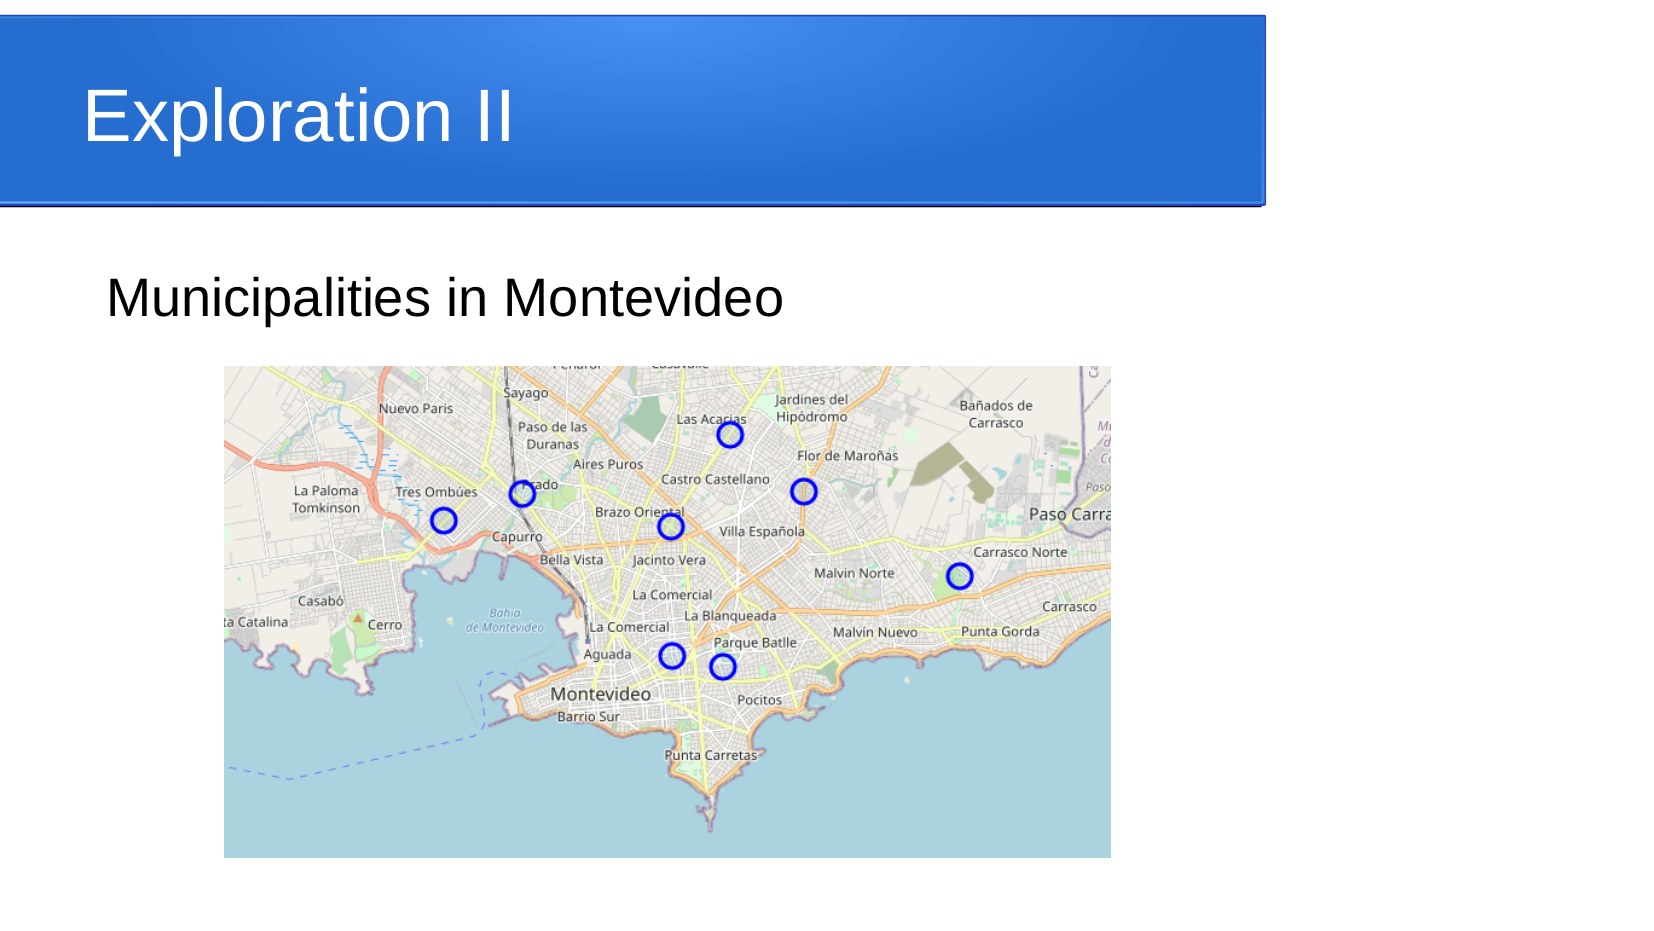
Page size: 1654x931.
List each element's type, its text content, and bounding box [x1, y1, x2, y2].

text_box Exploration II [82, 35, 1235, 189]
picture [224, 365, 1111, 858]
text_box [82, 224, 1571, 764]
text_box Municipalities in Montevideo [91, 255, 1193, 331]
picture [0, 13, 1269, 211]
